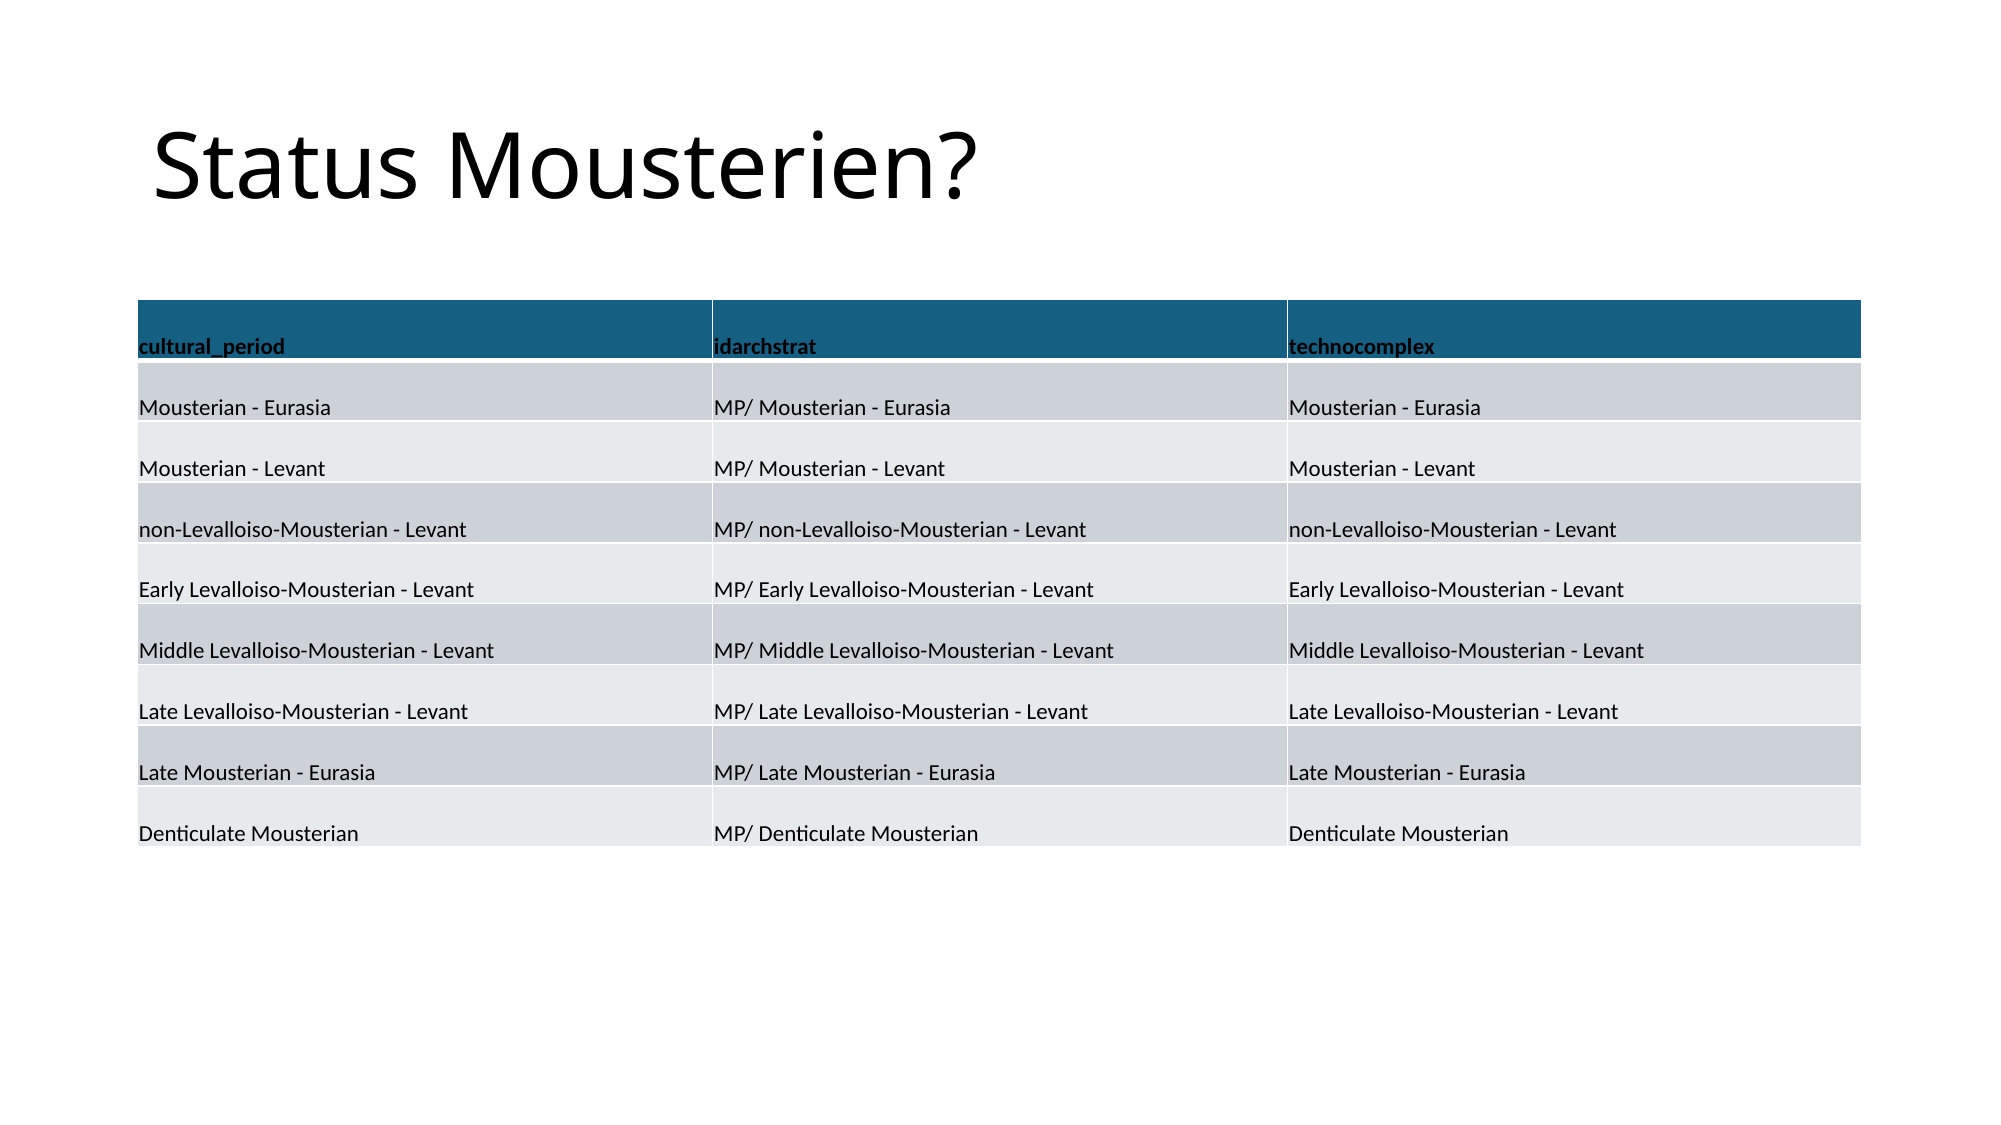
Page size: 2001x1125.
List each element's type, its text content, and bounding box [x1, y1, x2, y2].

table_header technocomplex [1288, 300, 1861, 358]
table_cell Mousterian - Levant [138, 422, 712, 481]
table_cell MP/ Mousterian - Eurasia [713, 363, 1287, 420]
table_cell MP/ Early Levalloiso-Mousterian - Levant [713, 544, 1287, 603]
table_cell Denticulate Mousterian [1288, 787, 1861, 846]
table_cell MP/ Mousterian - Levant [713, 422, 1287, 481]
table_cell non-Levalloiso-Mousterian - Levant [1288, 483, 1861, 542]
table_cell Denticulate Mousterian [138, 787, 712, 846]
table_cell Middle Levalloiso-Mousterian - Levant [1288, 604, 1861, 664]
table_header cultural_period [138, 300, 712, 358]
table_cell Late Levalloiso-Mousterian - Levant [138, 665, 712, 724]
table_cell MP/ non-Levalloiso-Mousterian - Levant [713, 483, 1287, 542]
table_cell Late Mousterian - Eurasia [1288, 726, 1861, 785]
table_cell MP/ Late Mousterian - Eurasia [713, 726, 1287, 785]
table_cell Mousterian - Levant [1288, 422, 1861, 481]
title Status Mousterien? [137, 59, 1863, 278]
table_header idarchstrat [713, 300, 1287, 358]
table_cell MP/ Denticulate Mousterian [713, 787, 1287, 846]
table_cell Mousterian - Eurasia [1288, 363, 1861, 420]
table_cell Middle Levalloiso-Mousterian - Levant [138, 604, 712, 664]
table_cell non-Levalloiso-Mousterian - Levant [138, 483, 712, 542]
table_cell MP/ Late Levalloiso-Mousterian - Levant [713, 665, 1287, 724]
table_cell Late Levalloiso-Mousterian - Levant [1288, 665, 1861, 724]
table_cell Late Mousterian - Eurasia [138, 726, 712, 785]
table_cell Mousterian - Eurasia [138, 363, 712, 420]
table_cell MP/ Middle Levalloiso-Mousterian - Levant [713, 604, 1287, 664]
table_cell Early Levalloiso-Mousterian - Levant [1288, 544, 1861, 603]
table_cell Early Levalloiso-Mousterian - Levant [138, 544, 712, 603]
